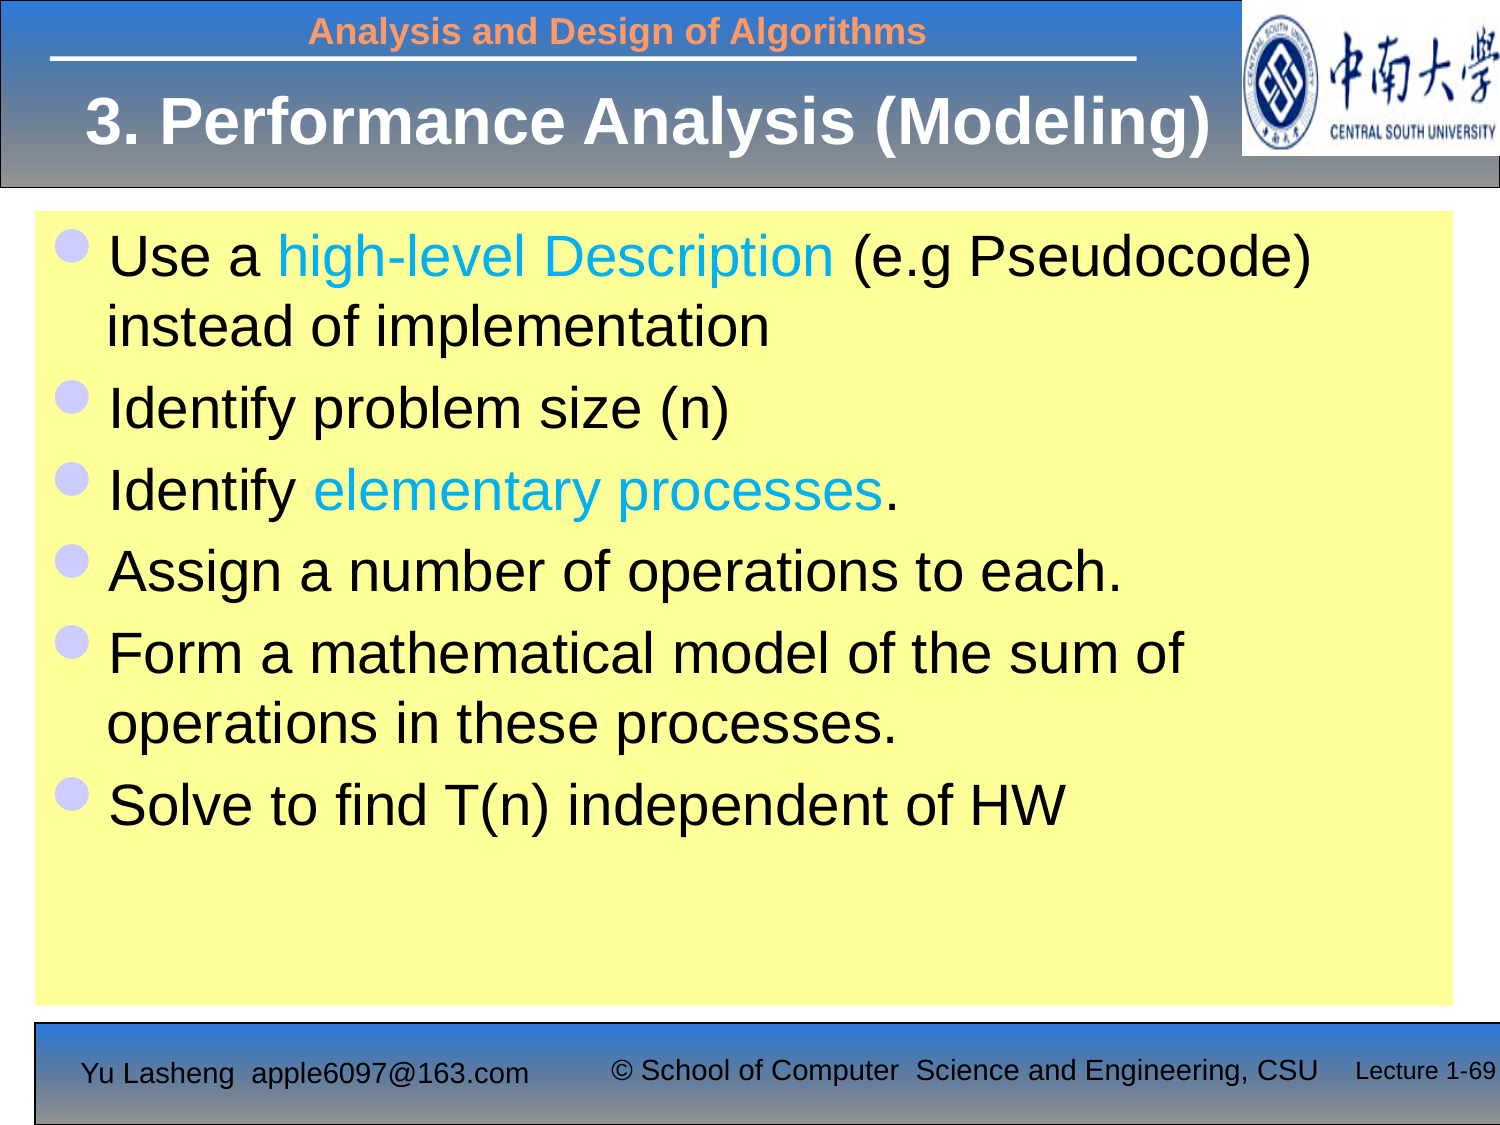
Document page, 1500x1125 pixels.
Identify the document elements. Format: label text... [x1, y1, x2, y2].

picture [1242, 0, 1500, 156]
slide_number Lecture 1-69 [1340, 1046, 1500, 1122]
title 3. Performance Analysis (Modeling) [70, 58, 1243, 178]
list Use a high-level Description (e.g Pseudocode) instead of implementation Identify problem size (n) Identify elementary processes. Assign a number of operations to each. Form a mathematical model of the sum of operations in these processes. Solve to find T(n) independent of HW [34, 210, 1454, 1006]
